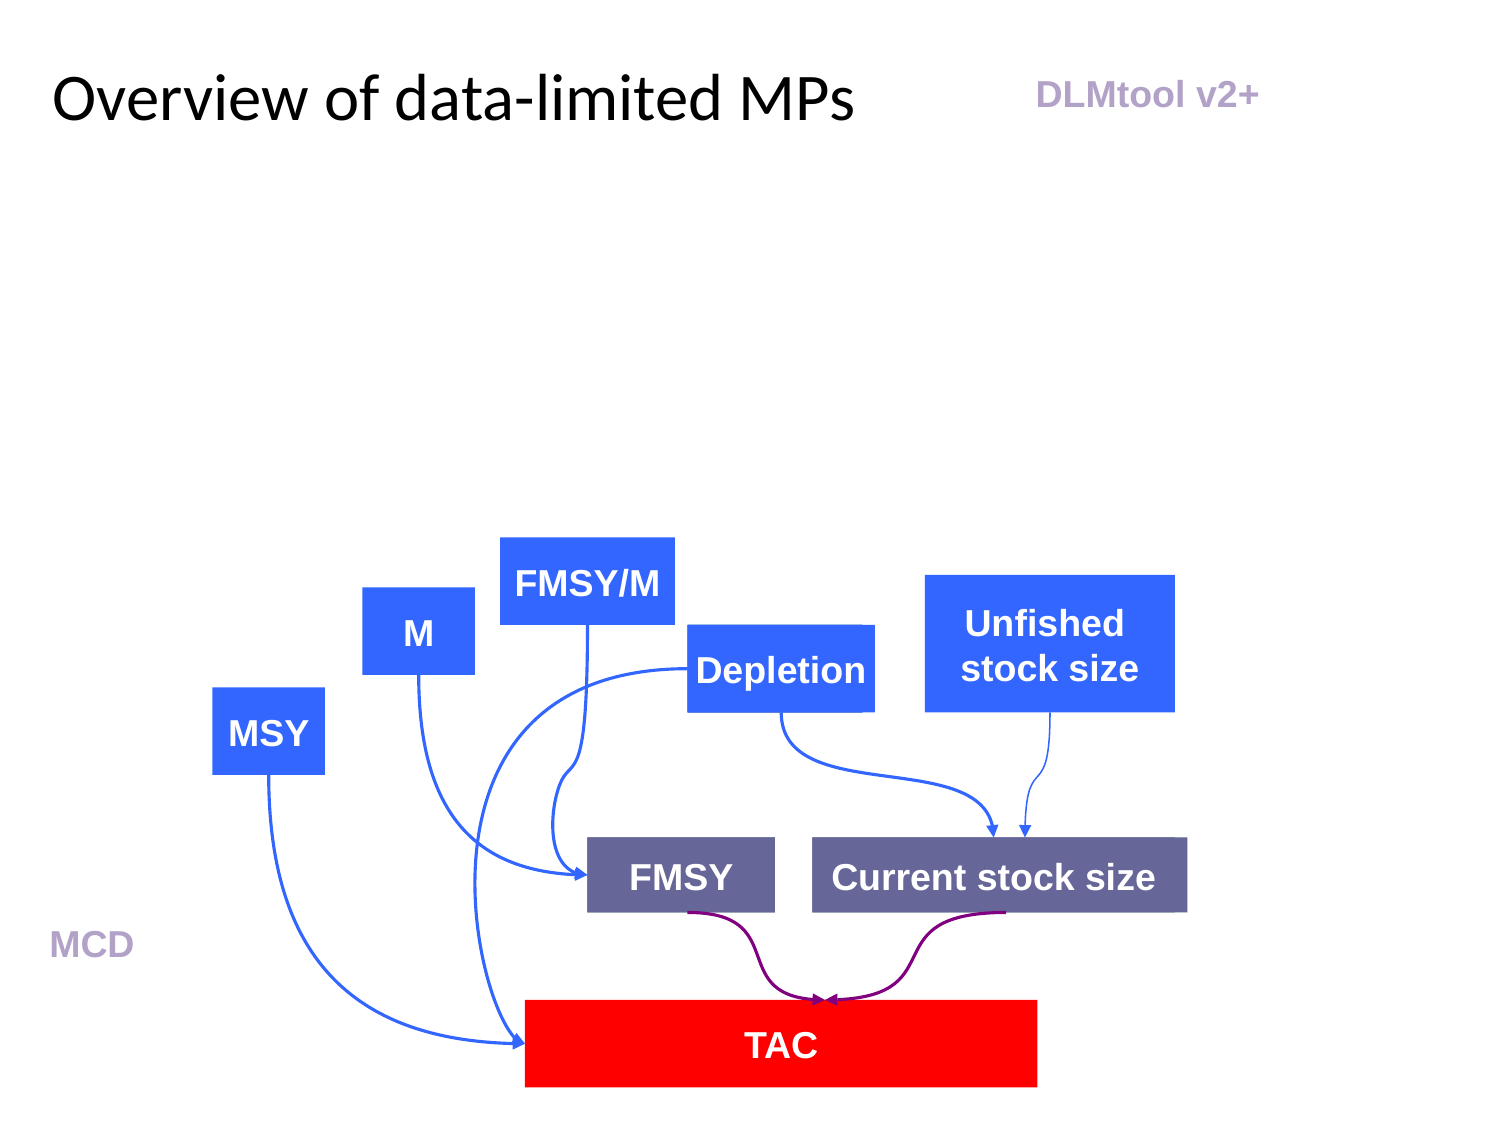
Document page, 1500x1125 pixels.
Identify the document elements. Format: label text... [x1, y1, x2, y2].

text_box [871, 865, 960, 1048]
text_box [524, 760, 688, 1044]
text_box M [362, 587, 475, 675]
text_box FMSY [691, 837, 775, 911]
text_box Current stock size [1175, 837, 1188, 913]
text_box Current stock size [954, 837, 1175, 913]
text_box FMSY/M [500, 537, 675, 625]
text_box Depletion [687, 624, 875, 713]
text_box TAC [524, 999, 1038, 1088]
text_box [402, 690, 519, 779]
text_box Unfished stock size [924, 574, 1175, 713]
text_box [824, 668, 951, 882]
text_box Current stock size [812, 837, 866, 913]
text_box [974, 762, 1101, 788]
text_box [524, 668, 688, 748]
text_box MCD [34, 912, 410, 1063]
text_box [262, 780, 519, 1038]
text_box DLMtool v2+ [1020, 62, 1490, 123]
text_box MSY [212, 687, 325, 775]
title Overview of data-limited MPs [37, 37, 1388, 150]
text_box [712, 887, 801, 1026]
